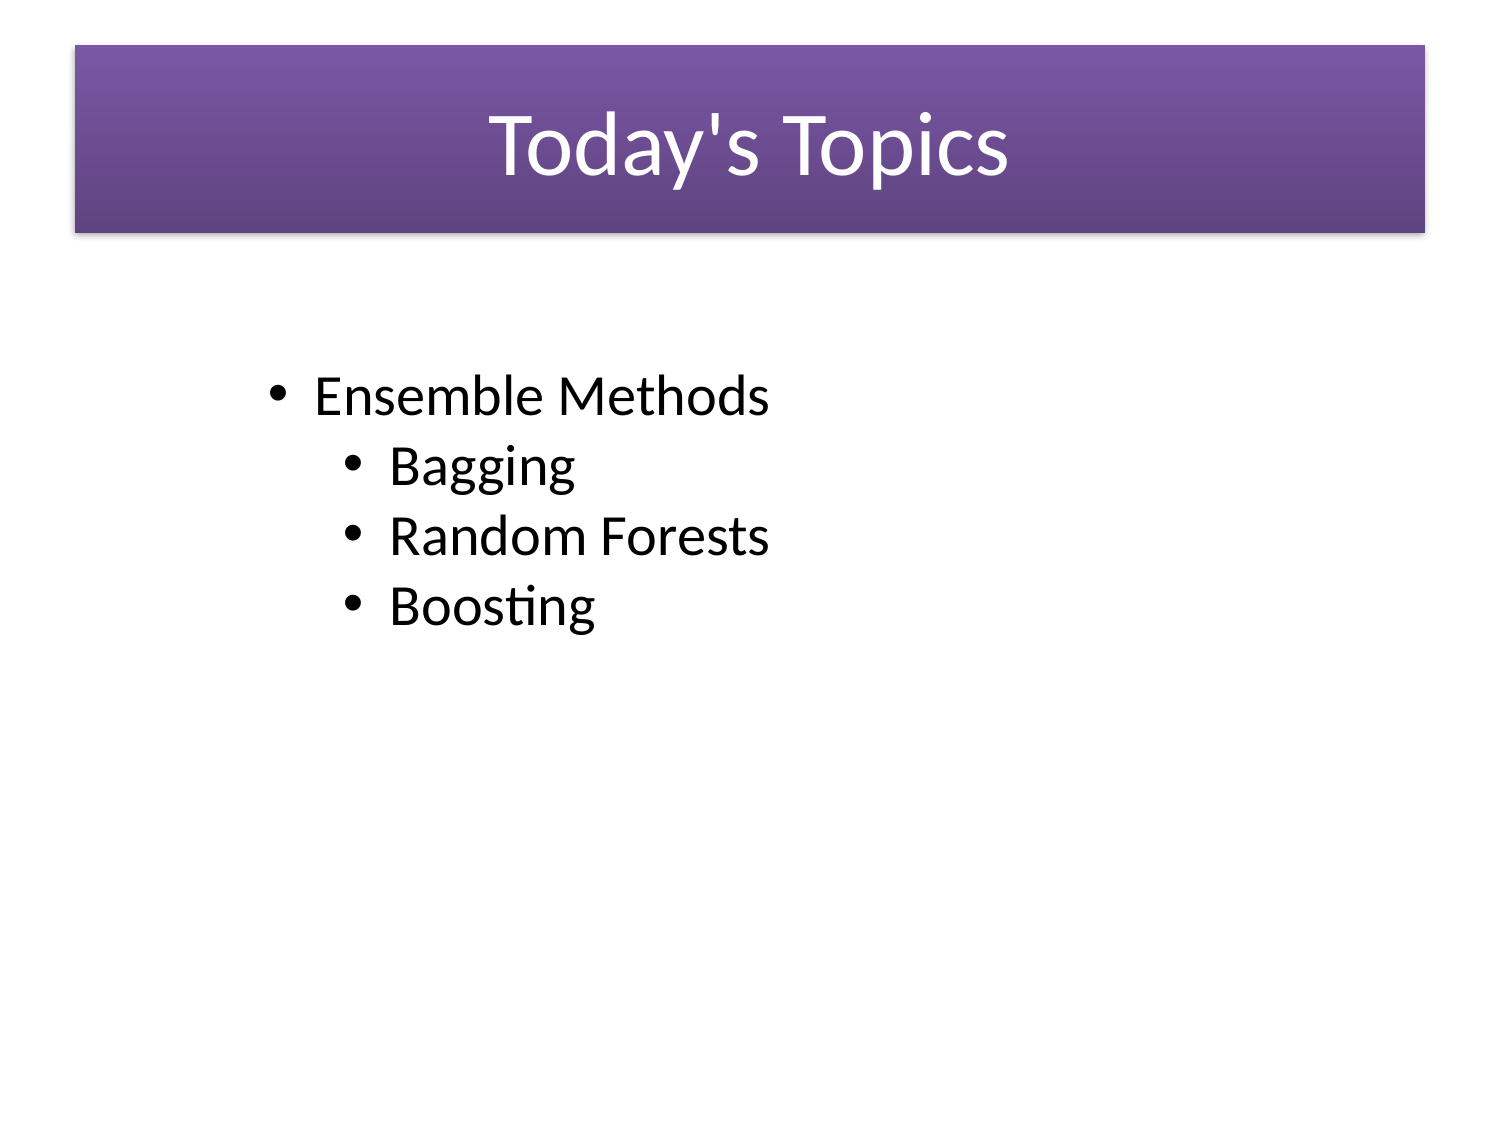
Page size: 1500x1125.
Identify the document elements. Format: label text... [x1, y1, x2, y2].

text_box Ensemble Methods Bagging Random Forests Boosting [253, 349, 786, 645]
title Today's Topics [75, 45, 1425, 233]
